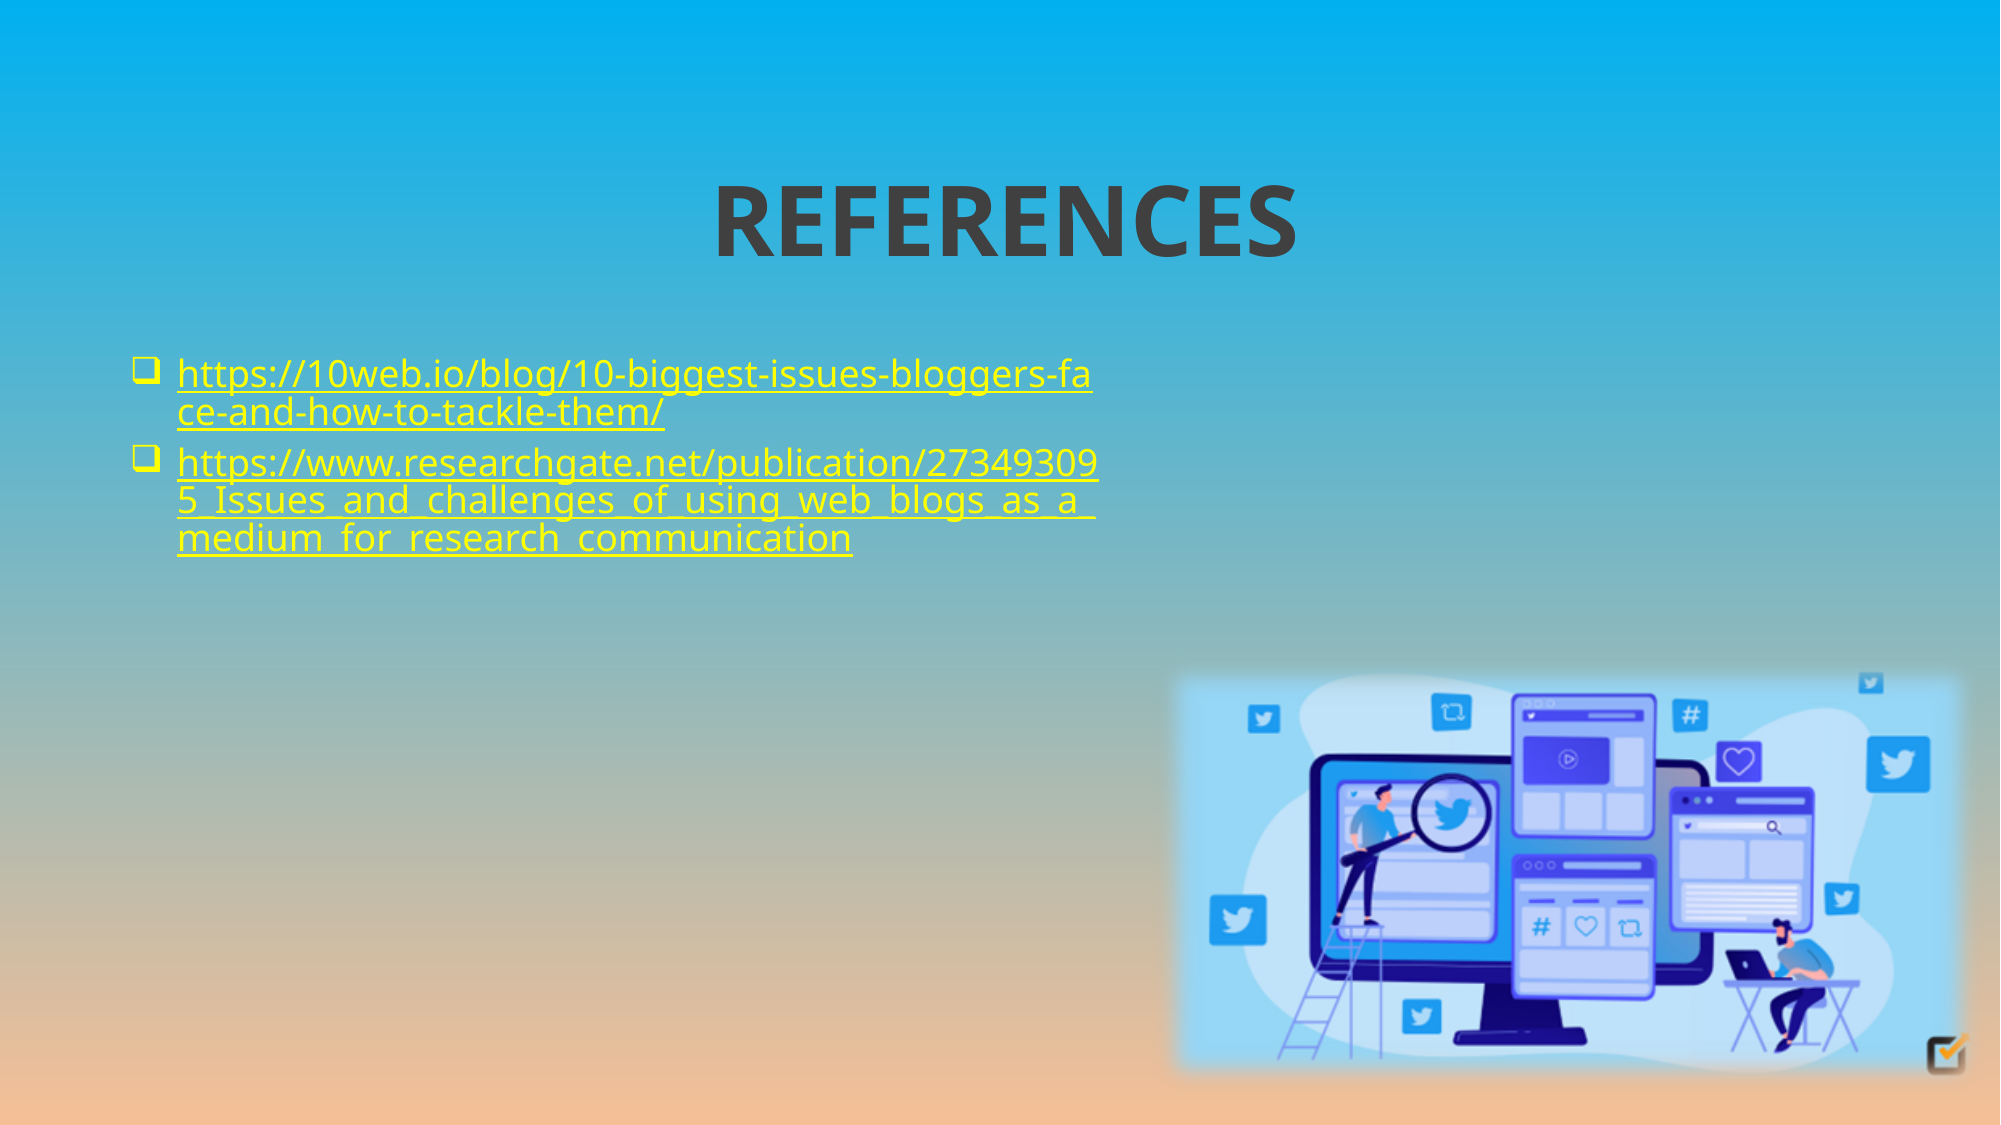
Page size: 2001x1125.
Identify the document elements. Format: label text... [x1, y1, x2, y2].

picture [1150, 650, 1989, 1097]
text_box https://10web.io/blog/10-biggest-issues-bloggers-face-and-how-to-tackle-them/ https://www.researchgate.net/publication/273493095_Issues_and_challenges_of_using_web_blogs_as_a_medium_for_research_communication [115, 342, 1115, 460]
title REFERENCES [180, 47, 1830, 285]
